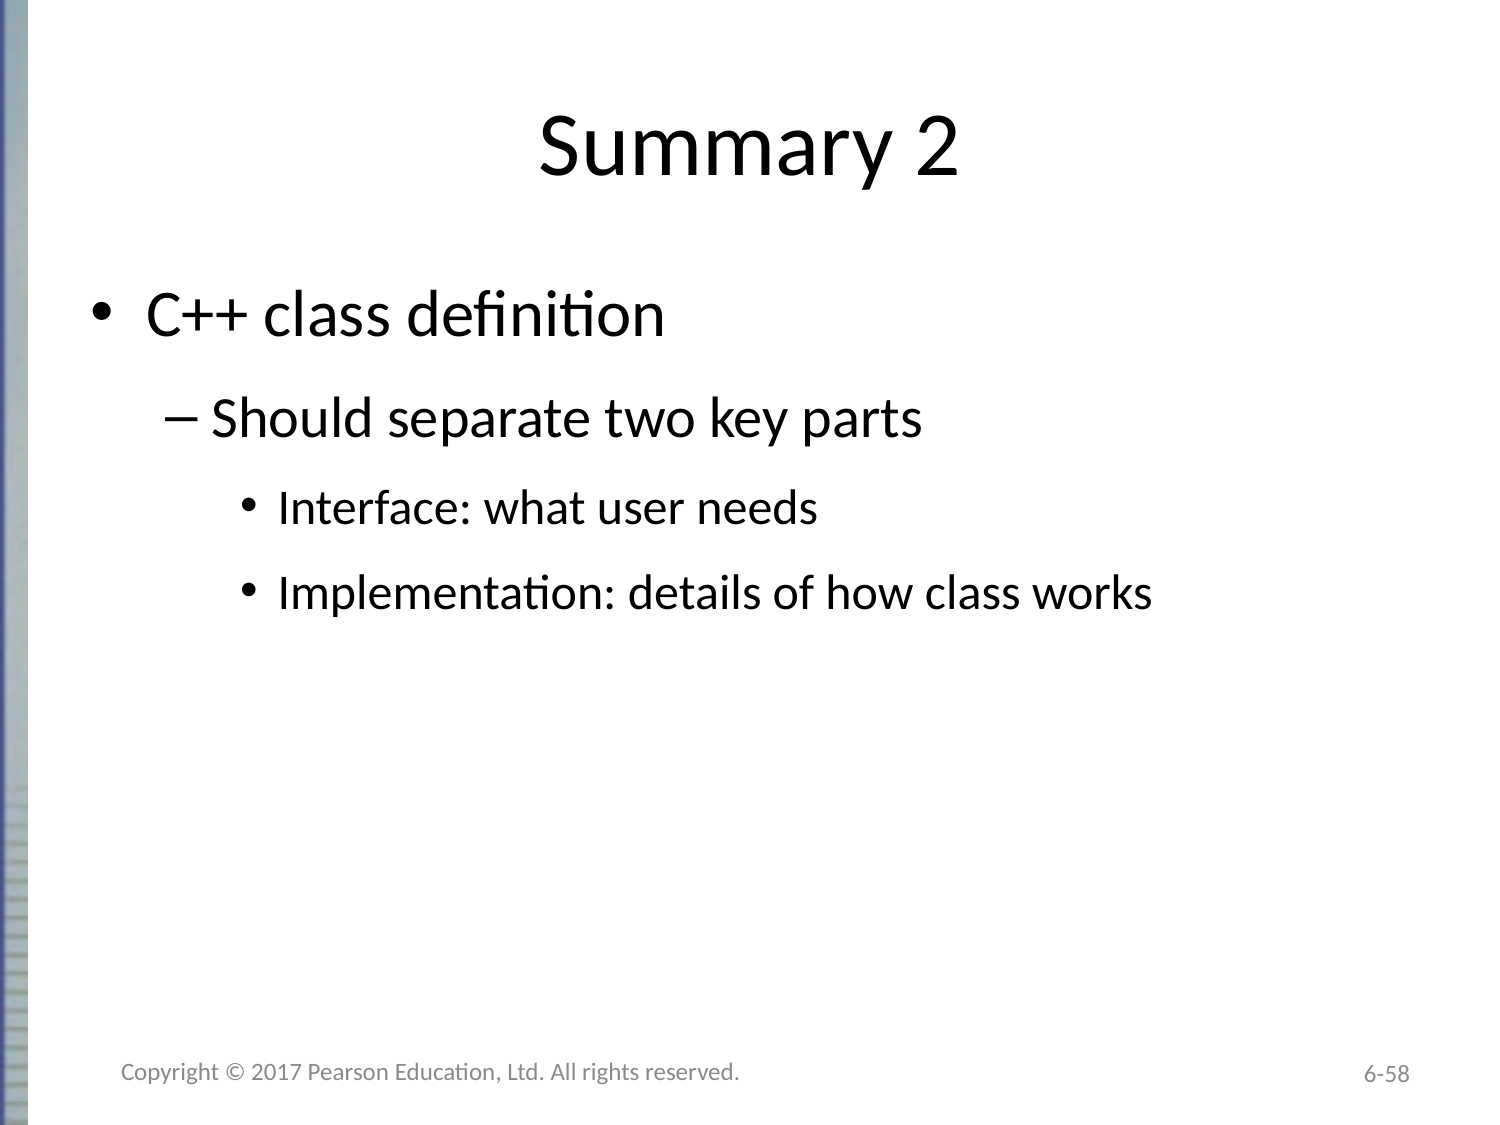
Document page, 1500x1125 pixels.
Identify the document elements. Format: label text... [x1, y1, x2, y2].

slide_number 6-58 [1074, 1042, 1425, 1103]
picture [0, 0, 28, 1125]
footer Copyright © 2017 Pearson Education, Ltd. All rights reserved. [75, 1040, 788, 1100]
title Summary 2 [75, 45, 1425, 233]
list C++ class definition Should separate two key parts Interface: what user needs Implementation: details of how class works [75, 262, 1425, 1005]
